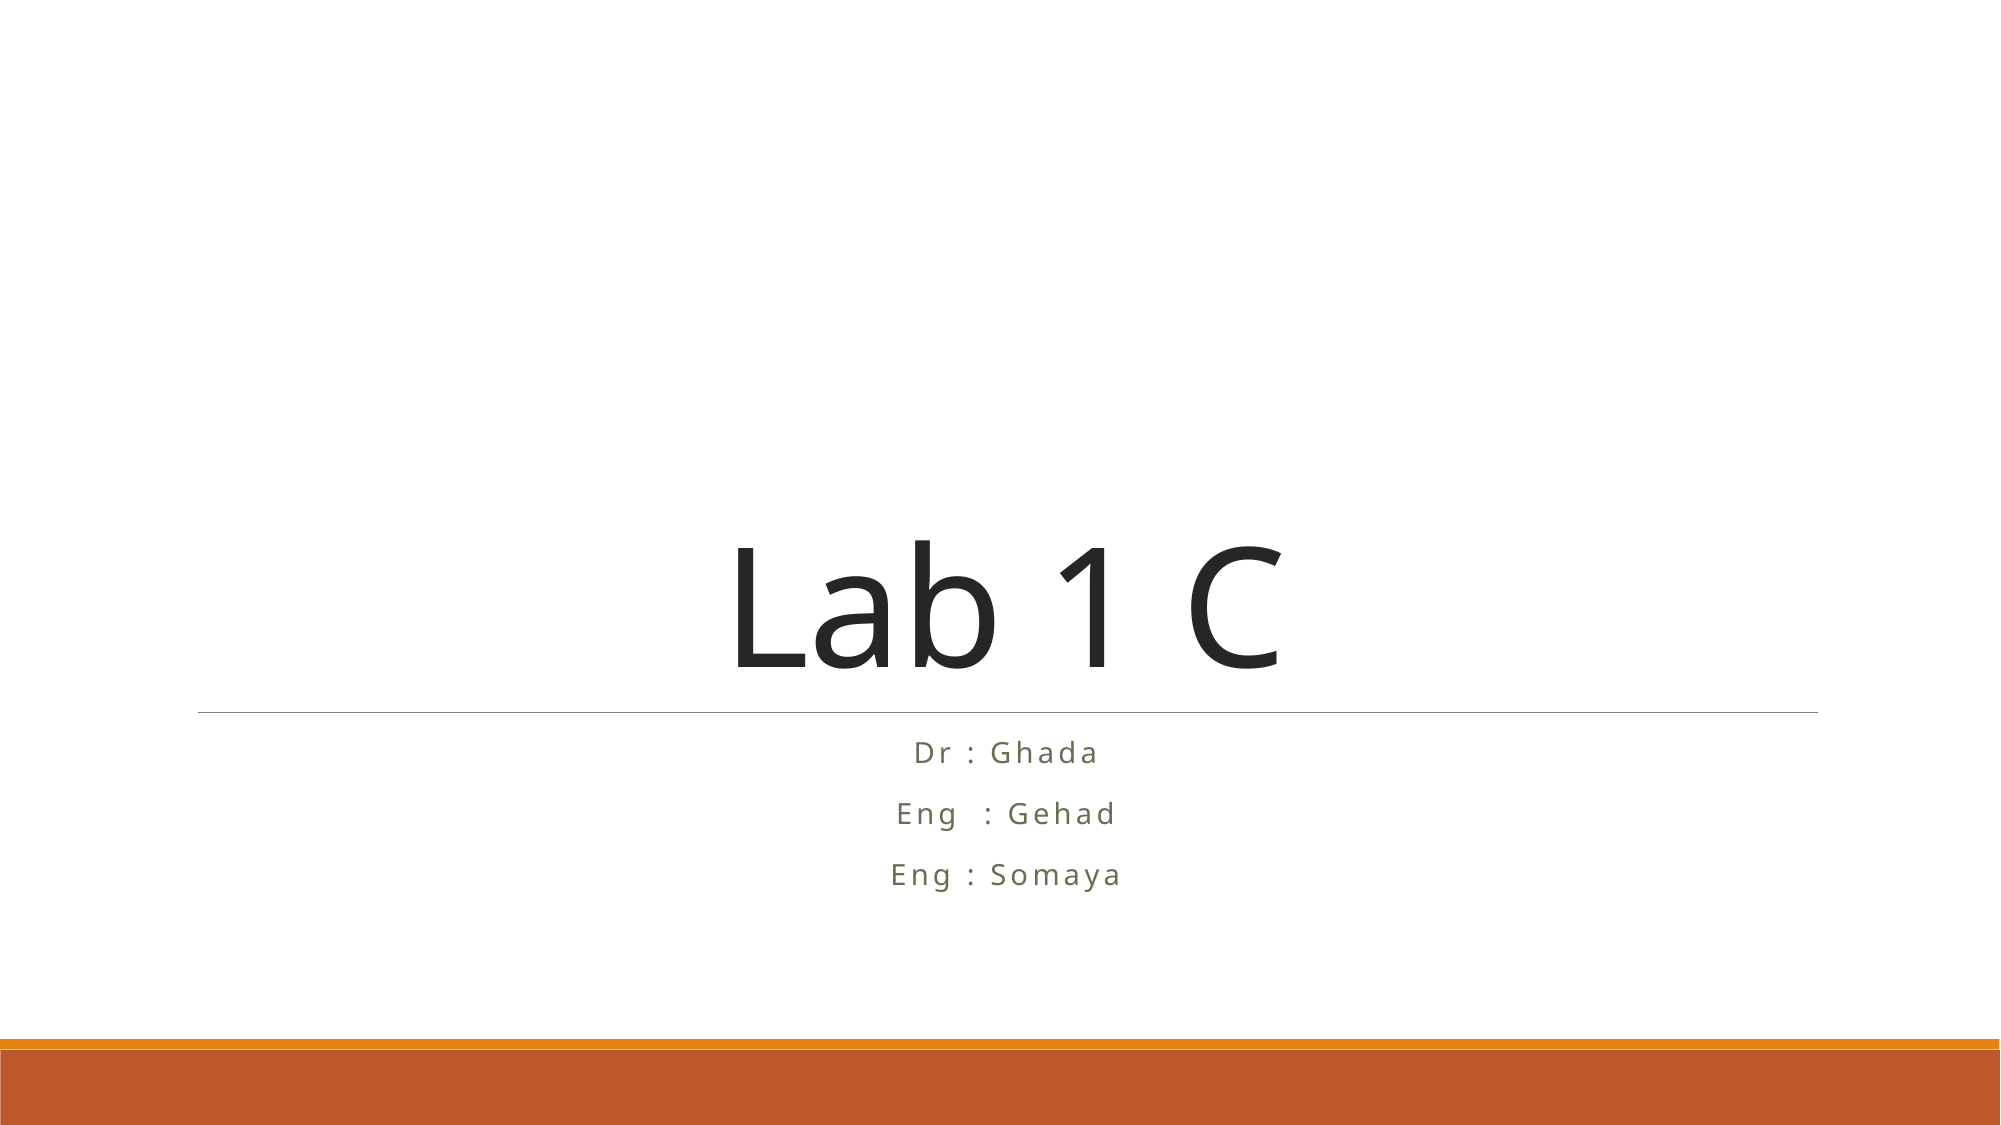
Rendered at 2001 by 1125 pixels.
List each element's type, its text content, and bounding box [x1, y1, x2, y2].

subtitle Dr : Ghada Eng : Gehad Eng : Somaya [180, 730, 1831, 919]
title Lab 1 C [180, 124, 1830, 710]
